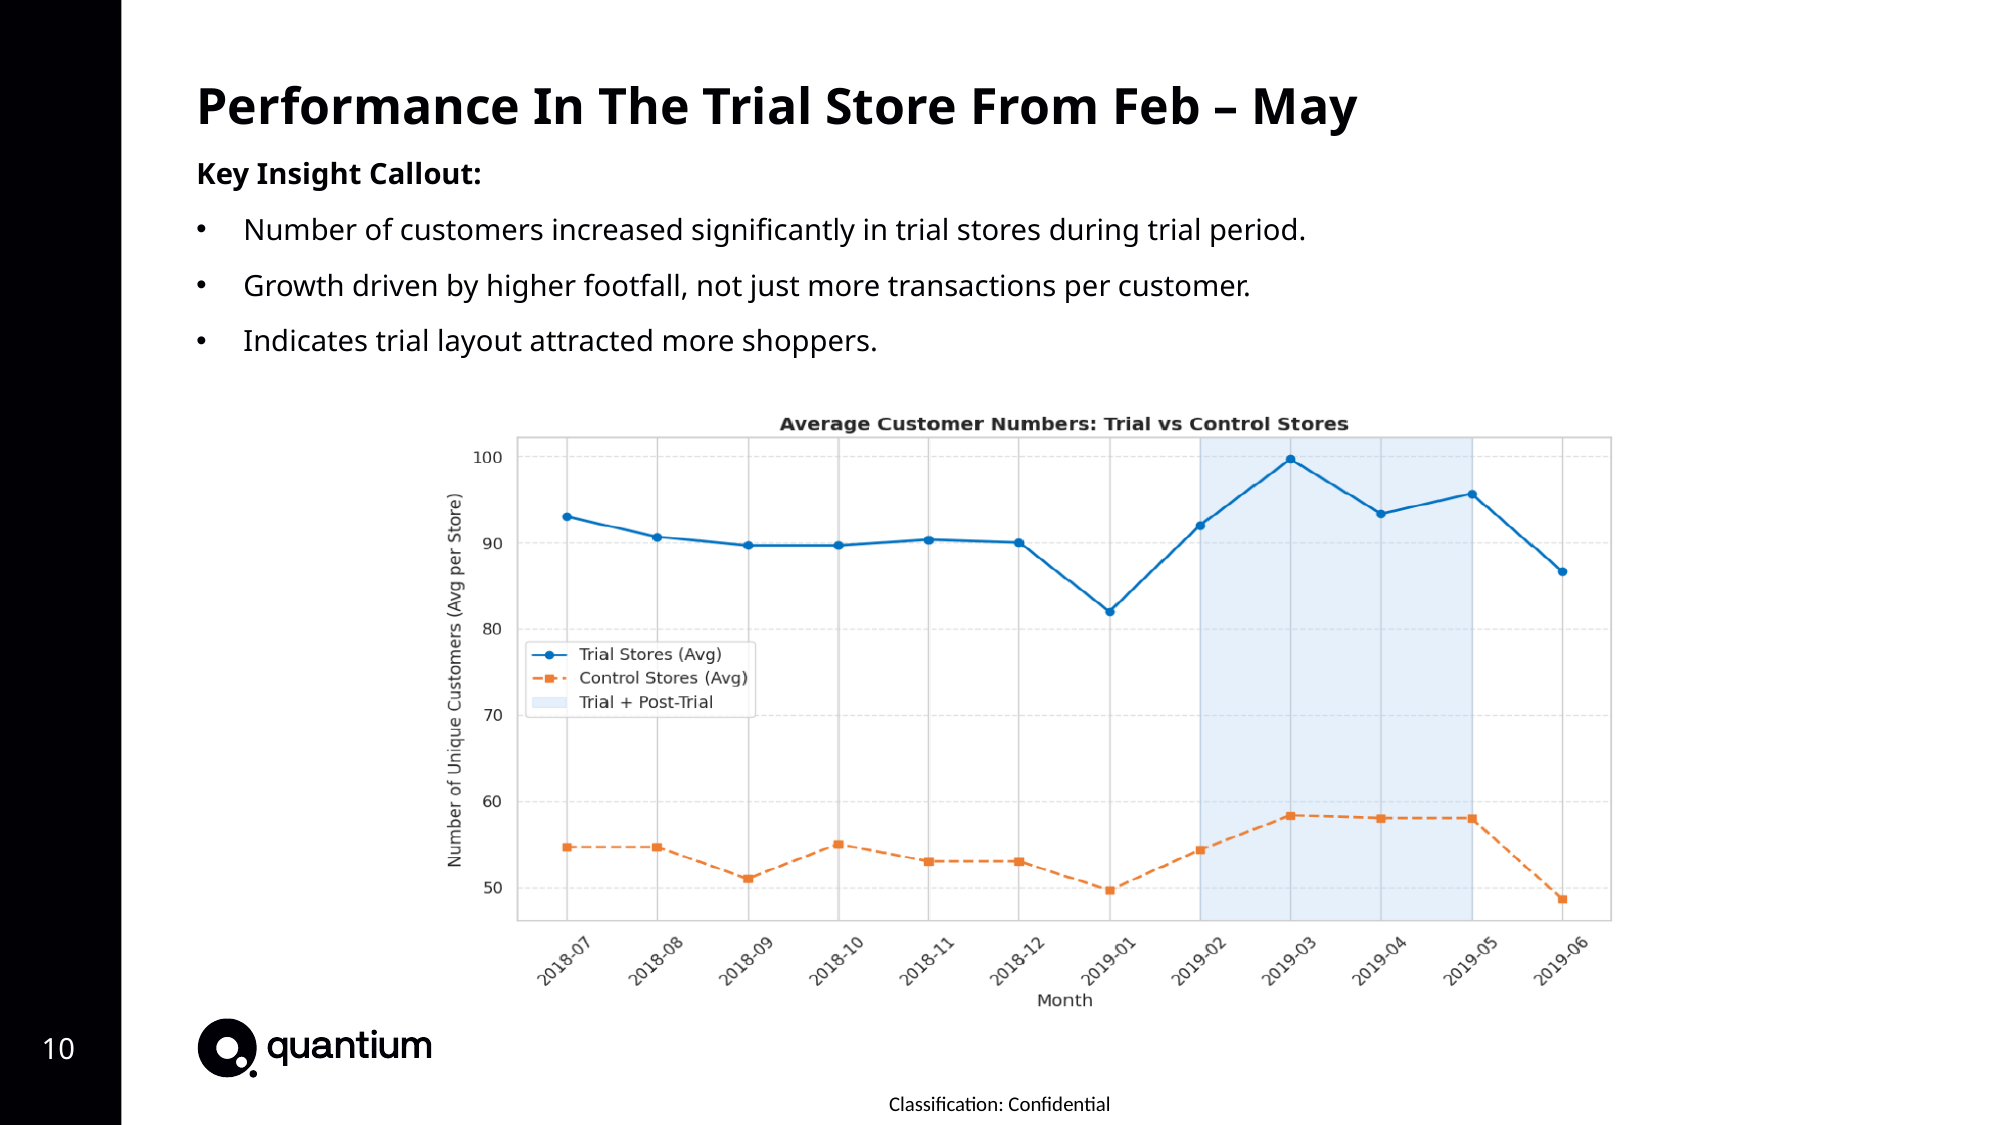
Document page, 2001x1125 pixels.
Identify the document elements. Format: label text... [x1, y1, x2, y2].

list Performance In The Trial Store From Feb – May Key Insight Callout: Number of customers increased significantly in trial stores during trial period. Growth driven by higher footfall, not just more transactions per customer. Indicates trial layout attracted more shoppers. [196, 74, 1916, 329]
picture [421, 409, 1625, 1018]
